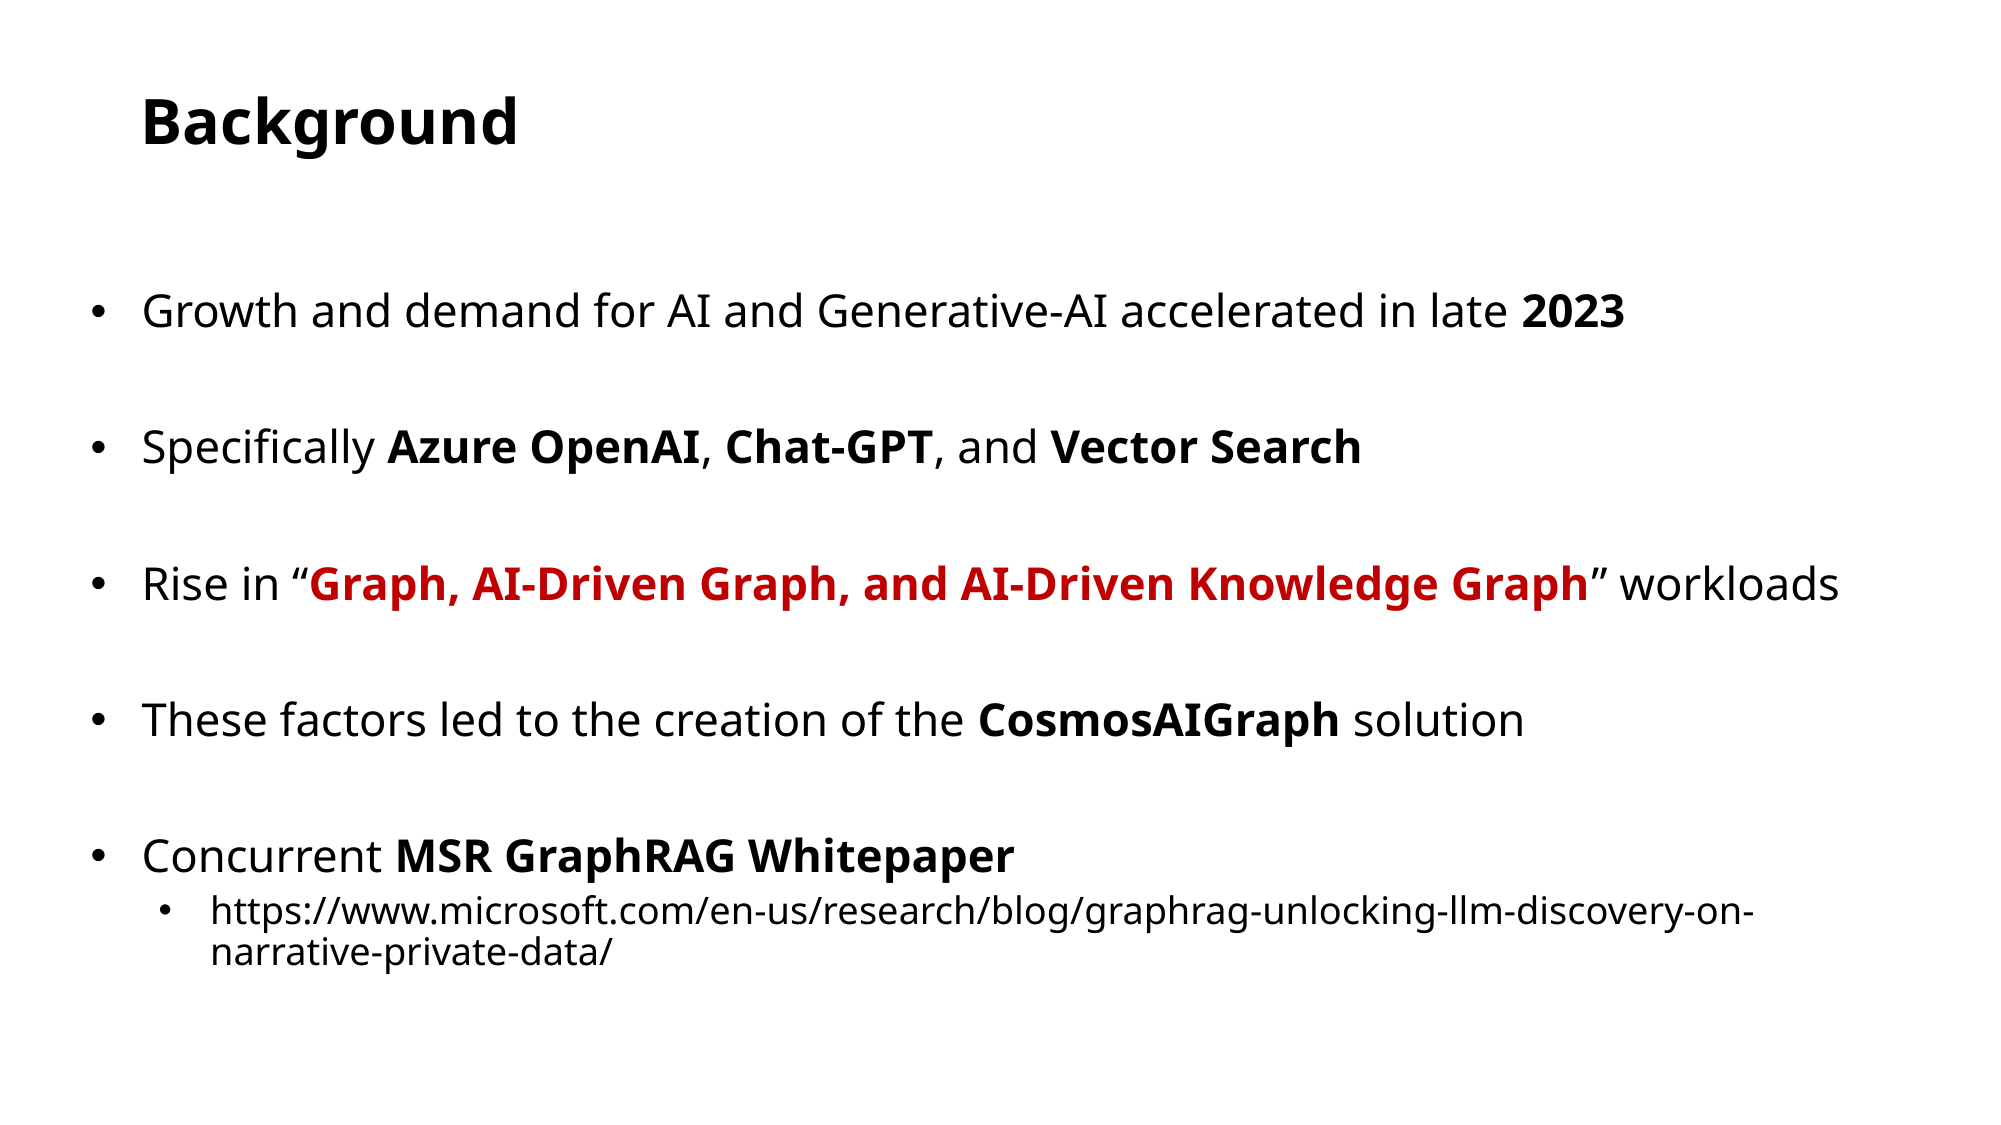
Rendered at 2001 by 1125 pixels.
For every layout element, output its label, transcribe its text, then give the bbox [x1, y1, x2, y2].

title Background [125, 82, 1750, 166]
subtitle Growth and demand for AI and Generative-AI accelerated in late 2023 Specifically Azure OpenAI, Chat-GPT, and Vector Search Rise in “Graph, AI-Driven Graph, and AI-Driven Knowledge Graph” workloads These factors led to the creation of the CosmosAIGraph solution Concurrent MSR GraphRAG Whitepaper https://www.microsoft.com/en-us/research/blog/graphrag-unlocking-llm-discovery-on-narrative-private-data/ [75, 207, 1866, 1023]
